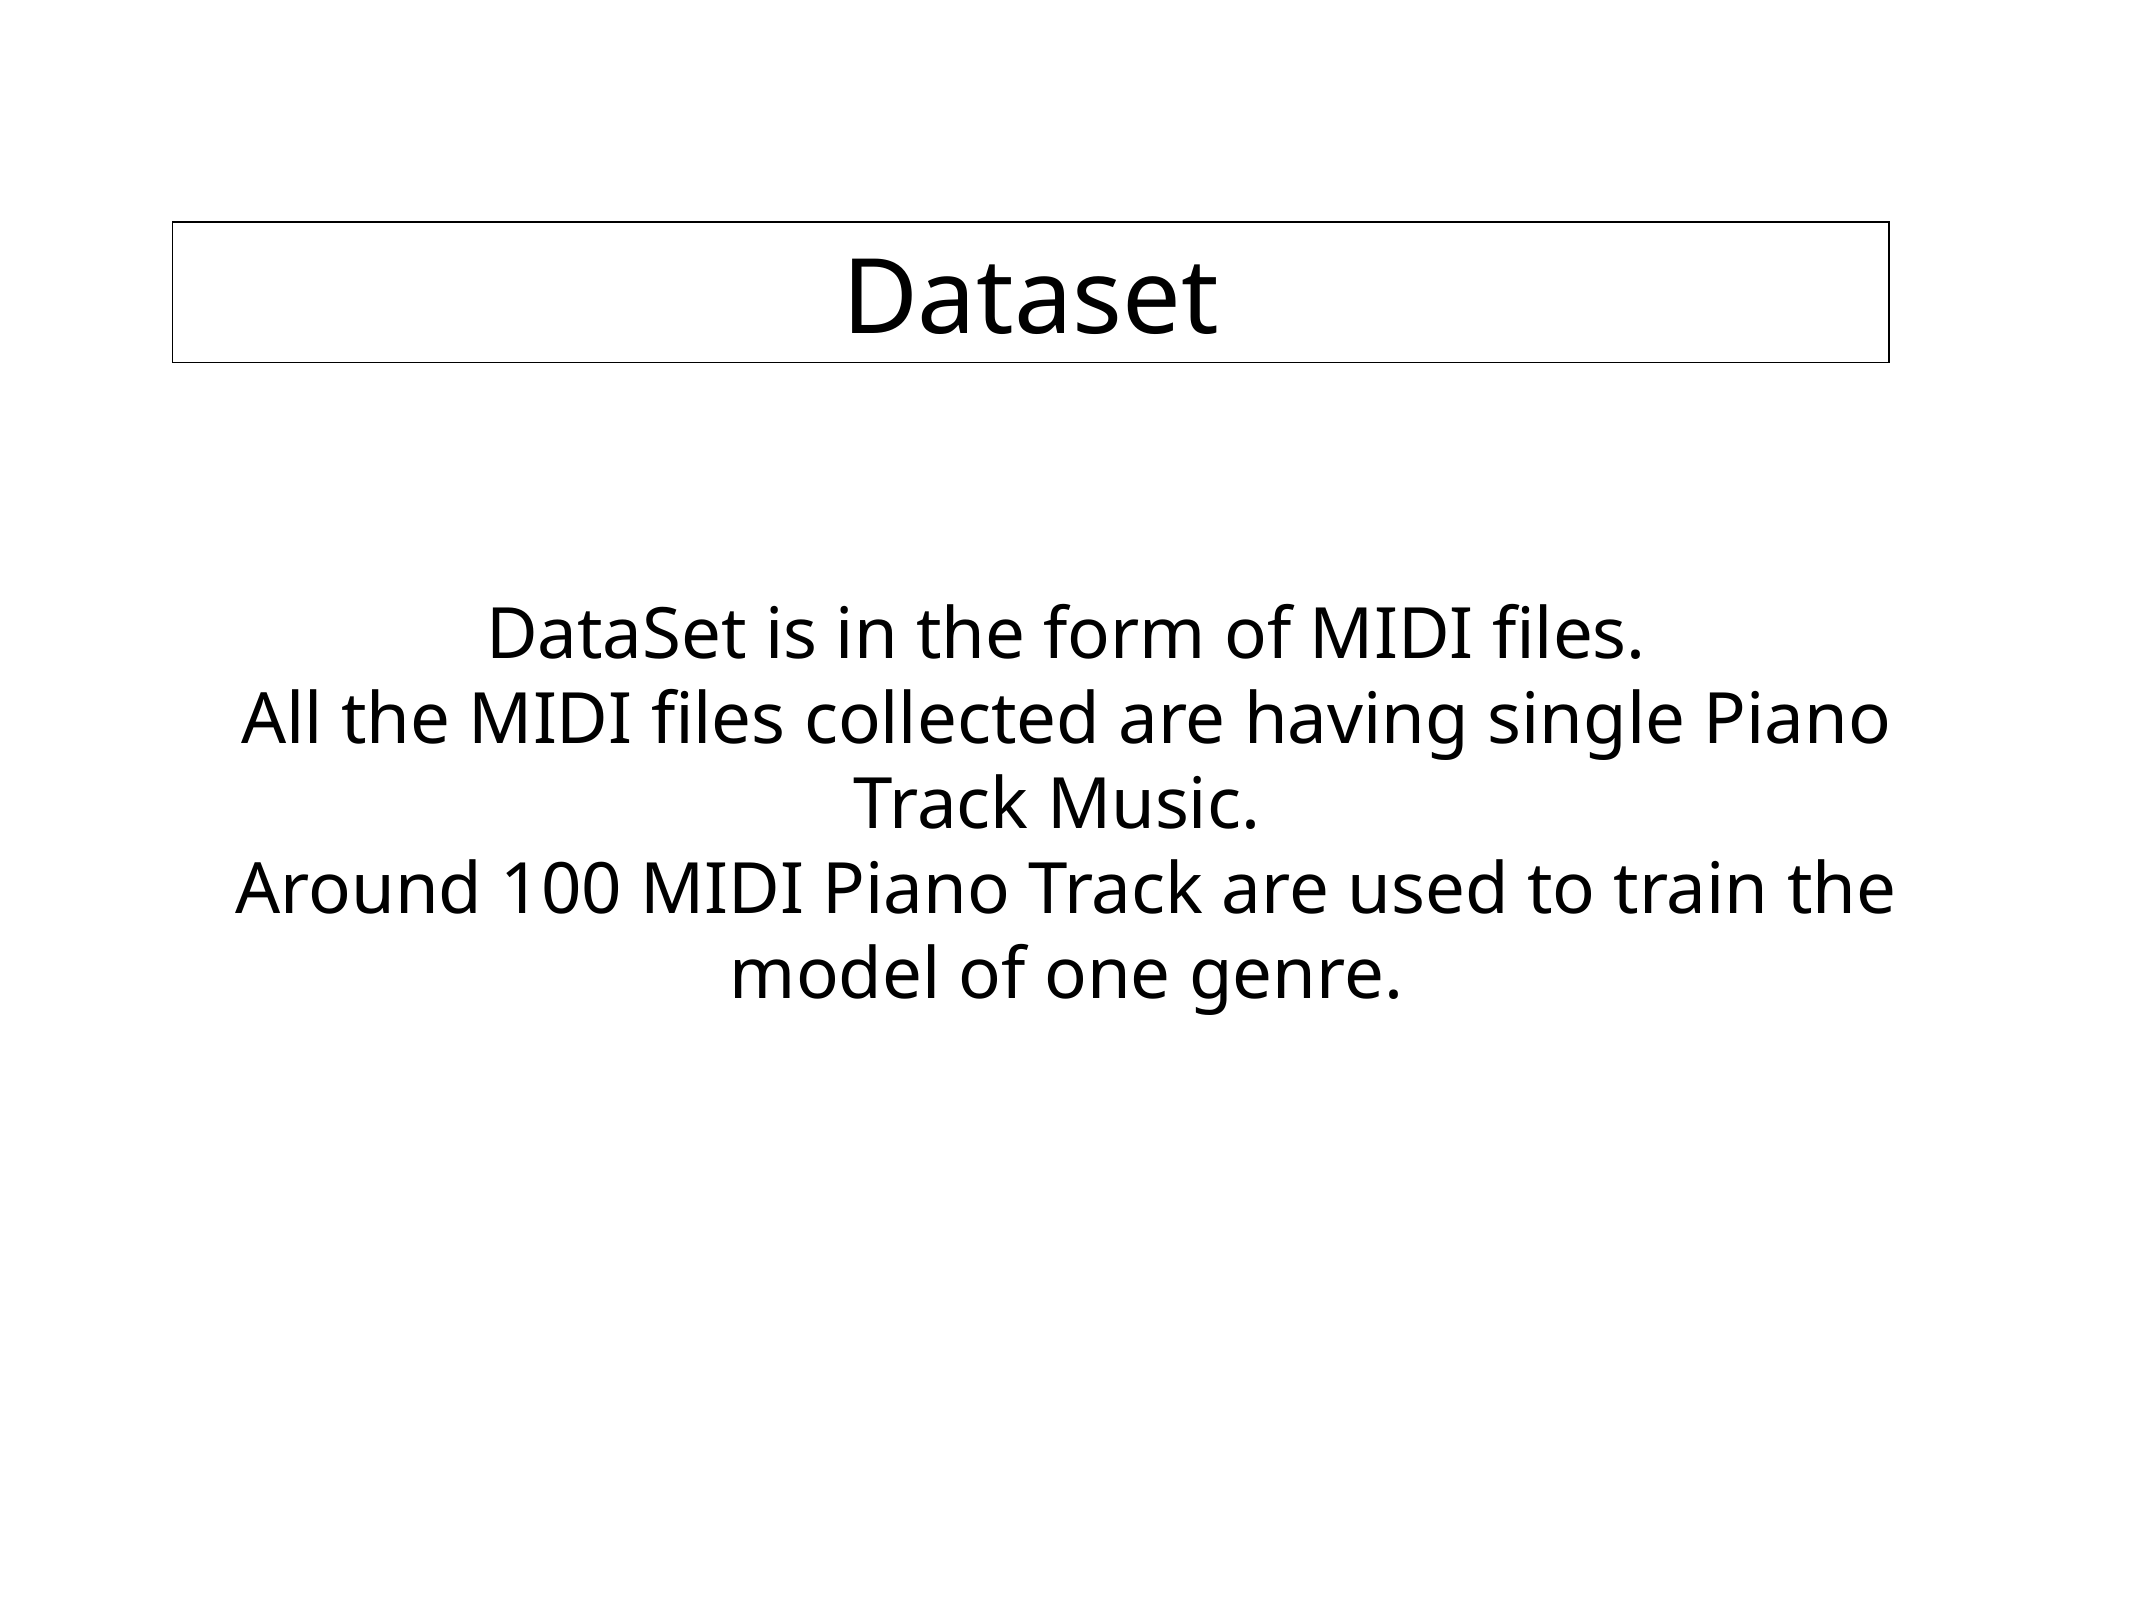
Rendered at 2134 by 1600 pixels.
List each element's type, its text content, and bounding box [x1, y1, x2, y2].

text_box DataSet is in the form of MIDI files. All the MIDI files collected are having single Piano Track Music. Around 100 MIDI Piano Track are used to train the model of one genre. [208, 579, 1925, 1021]
list Dataset [171, 221, 1890, 363]
